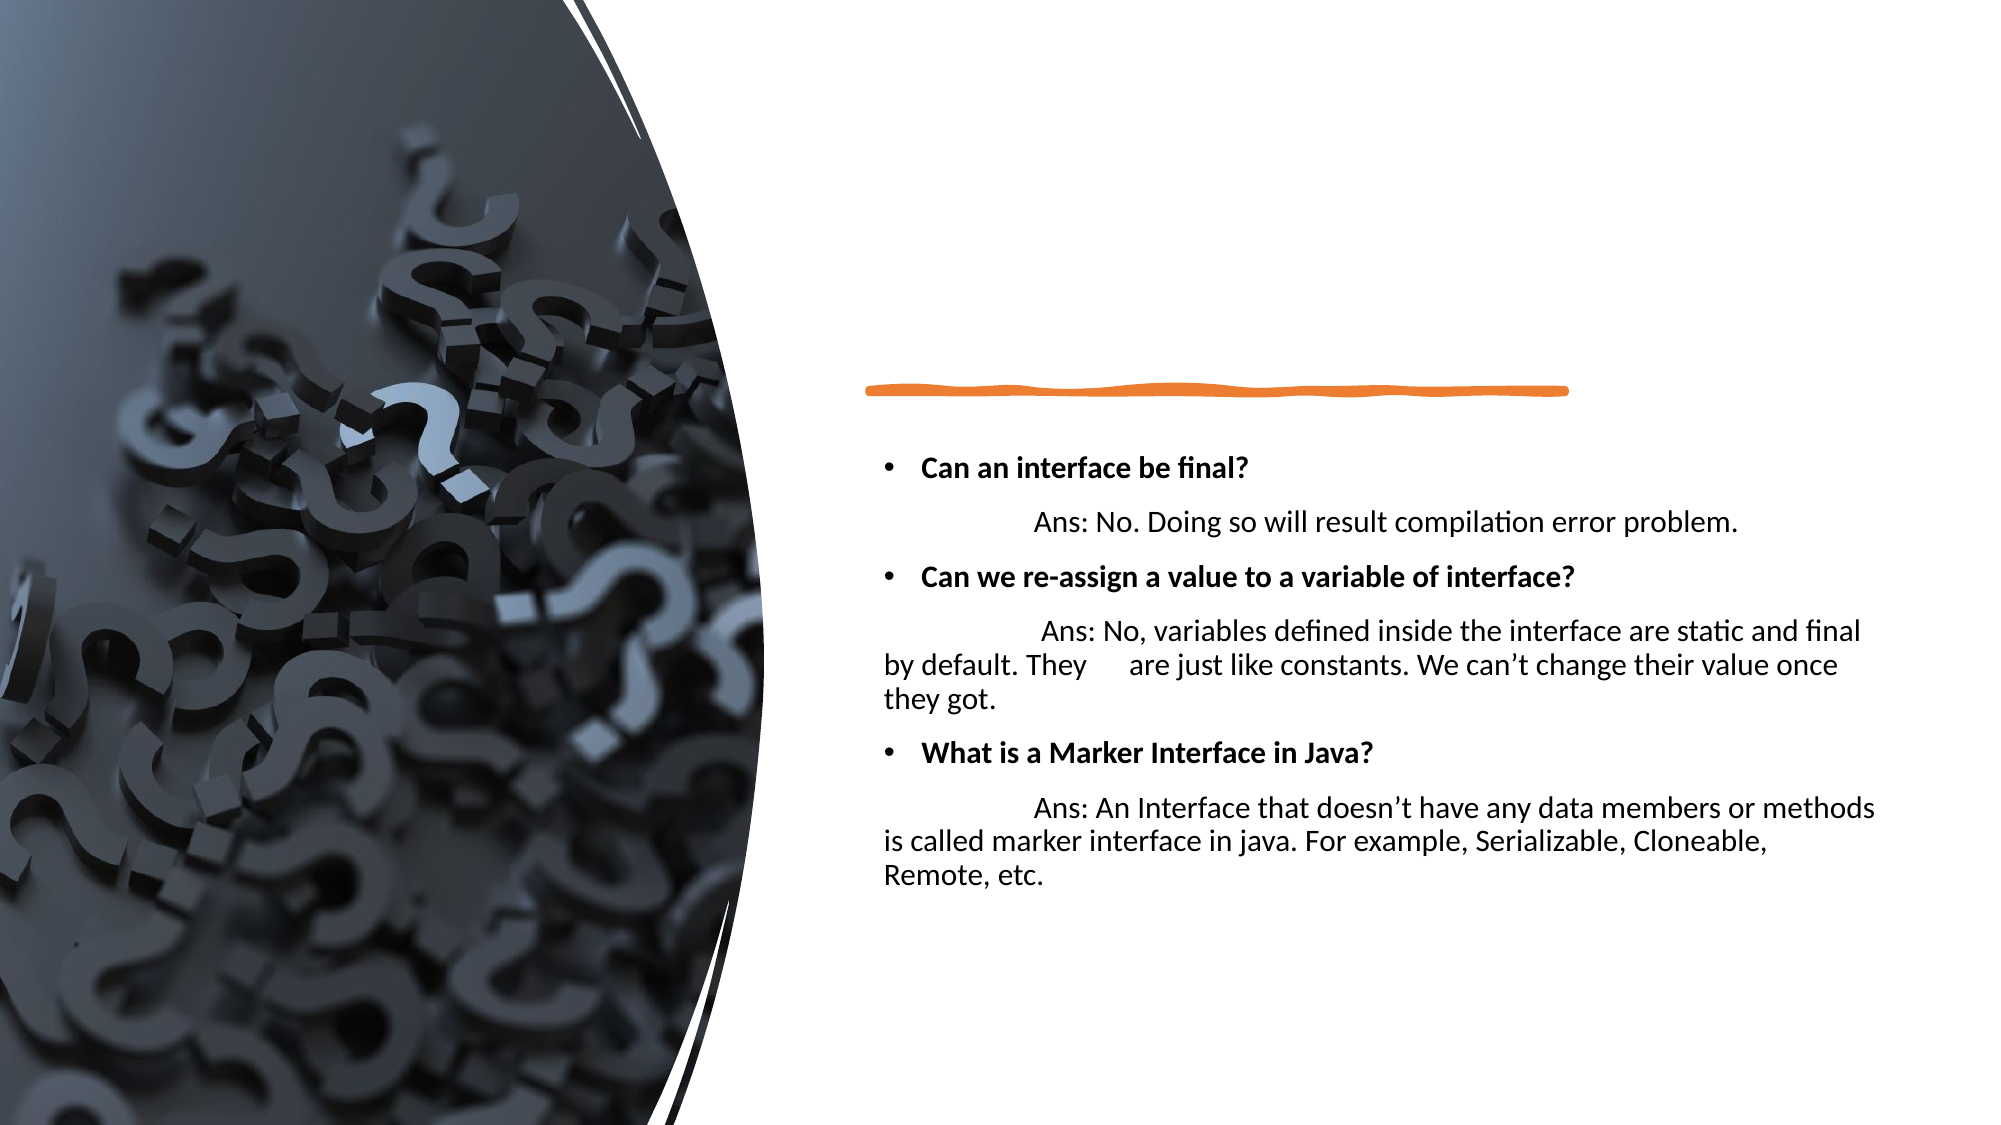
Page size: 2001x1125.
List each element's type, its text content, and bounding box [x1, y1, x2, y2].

list Can an interface be final? Ans: No. Doing so will result compilation error problem. Can we re-assign a value to a variable of interface? Ans: No, variables defined inside the interface are static and final by default. They are just like constants. We can’t change their value once they got. What is a Marker Interface in Java? Ans: An Interface that doesn’t have any data members or methods is called marker interface in java. For example, Serializable, Cloneable, Remote, etc. [869, 443, 1895, 1016]
text_box [764, 0, 2000, 1125]
picture [0, 0, 764, 1125]
text_box [867, 385, 1567, 396]
